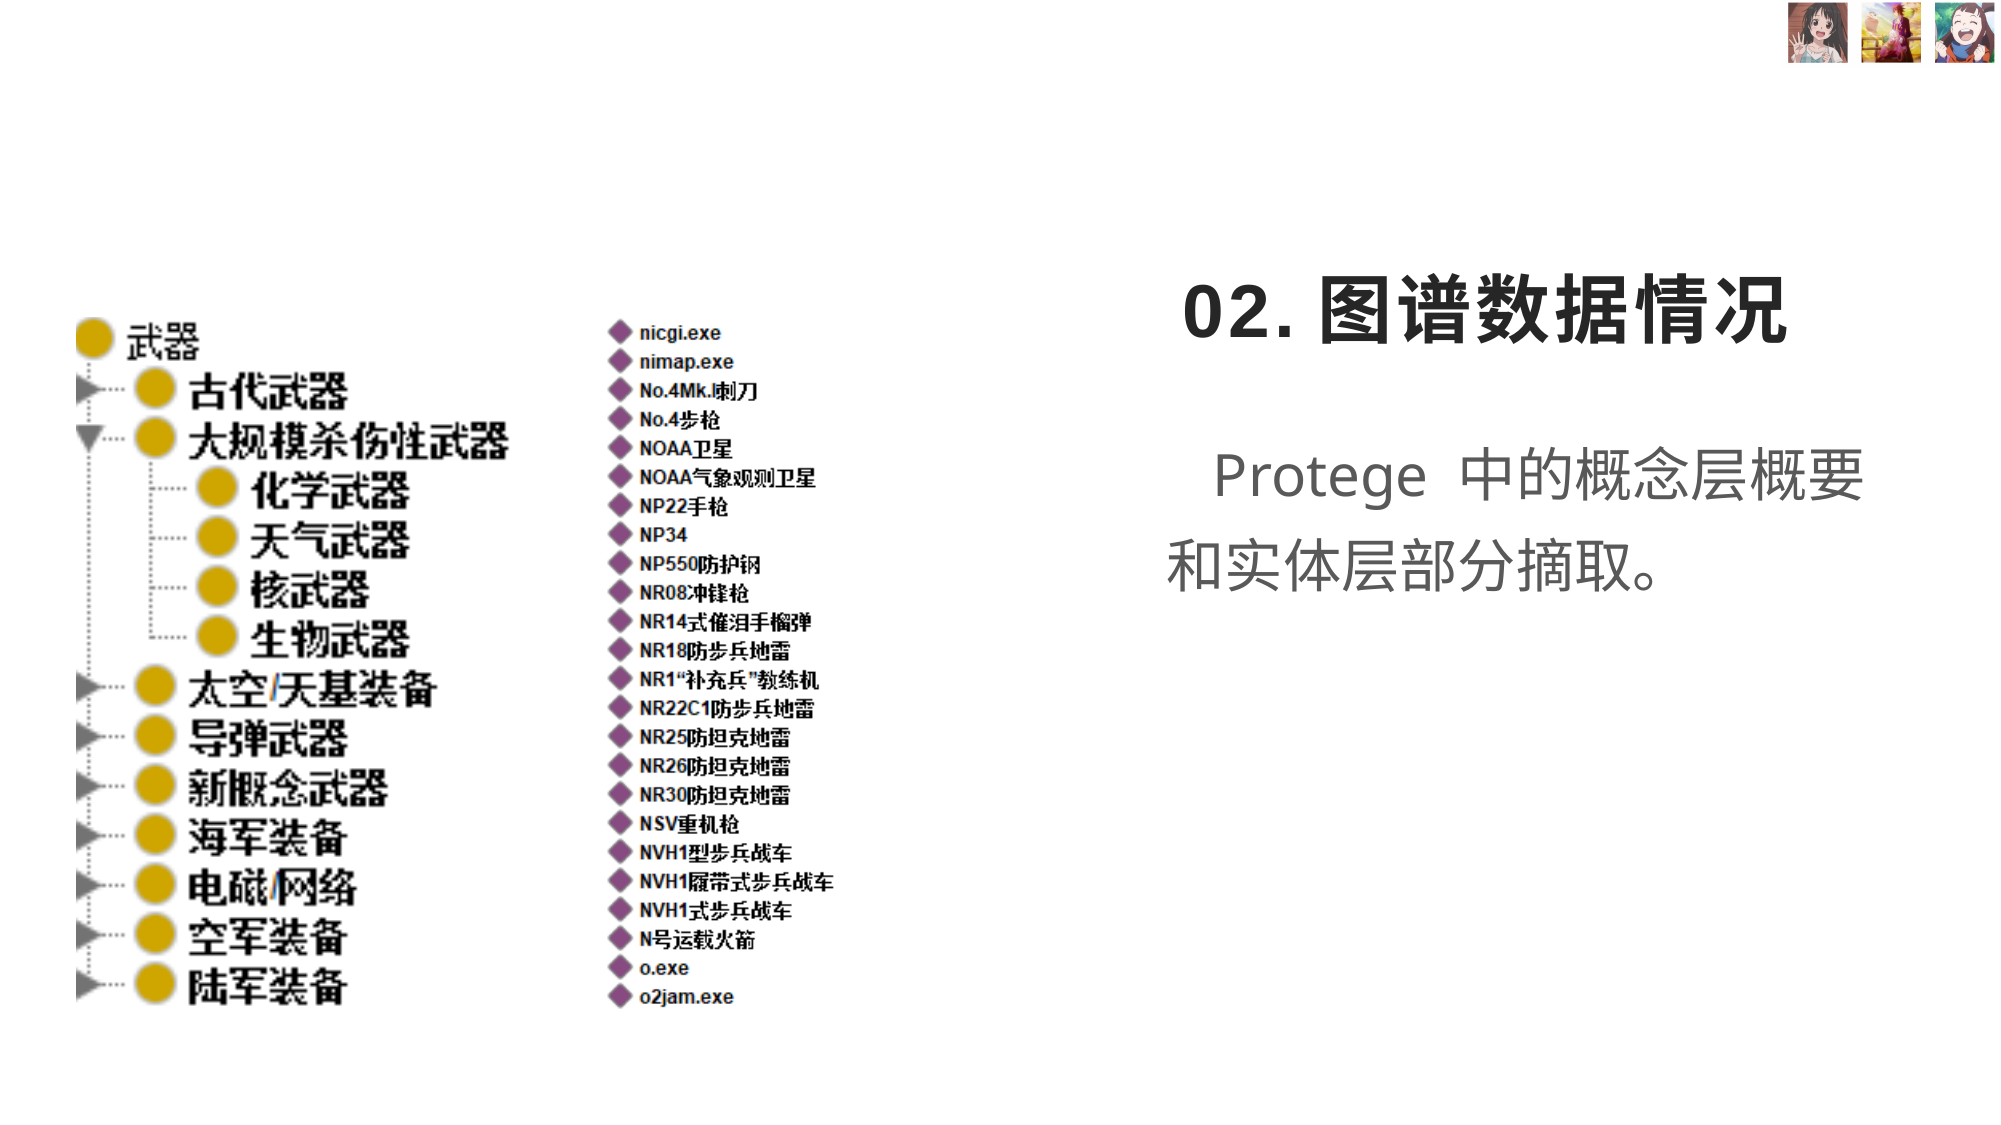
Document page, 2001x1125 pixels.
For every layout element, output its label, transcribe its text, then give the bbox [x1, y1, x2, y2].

picture [1782, 0, 2000, 68]
picture [75, 316, 1152, 1012]
text_box Protege 中的概念层概要和实体层部分摘取。 [1152, 410, 1886, 1012]
text_box 02.图谱数据情况 [1085, 113, 1886, 360]
